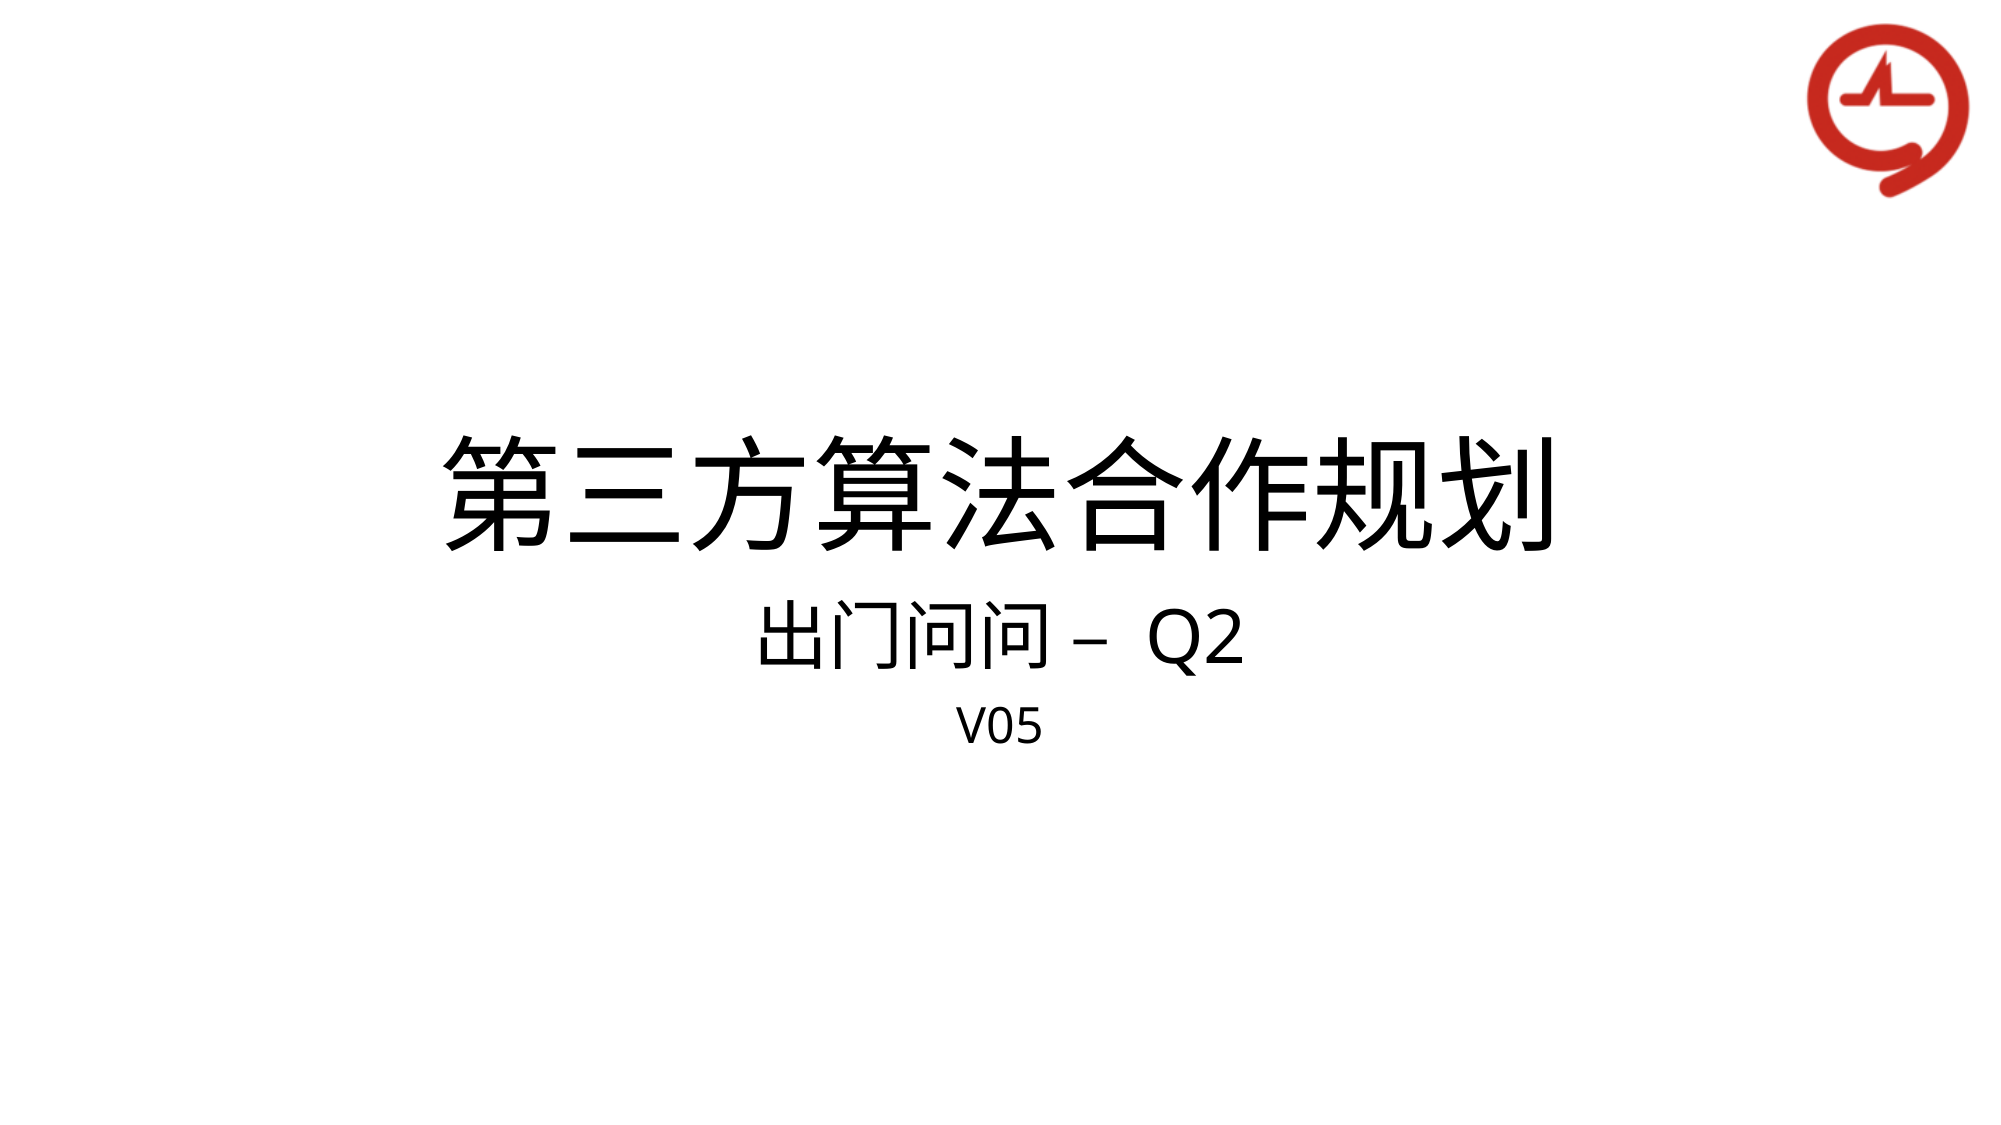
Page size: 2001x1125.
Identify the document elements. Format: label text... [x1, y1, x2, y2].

subtitle 出门问问 – Q2 V05 [249, 590, 1750, 863]
title 第三方算法合作规划 [249, 184, 1750, 576]
picture [1799, 22, 1978, 200]
